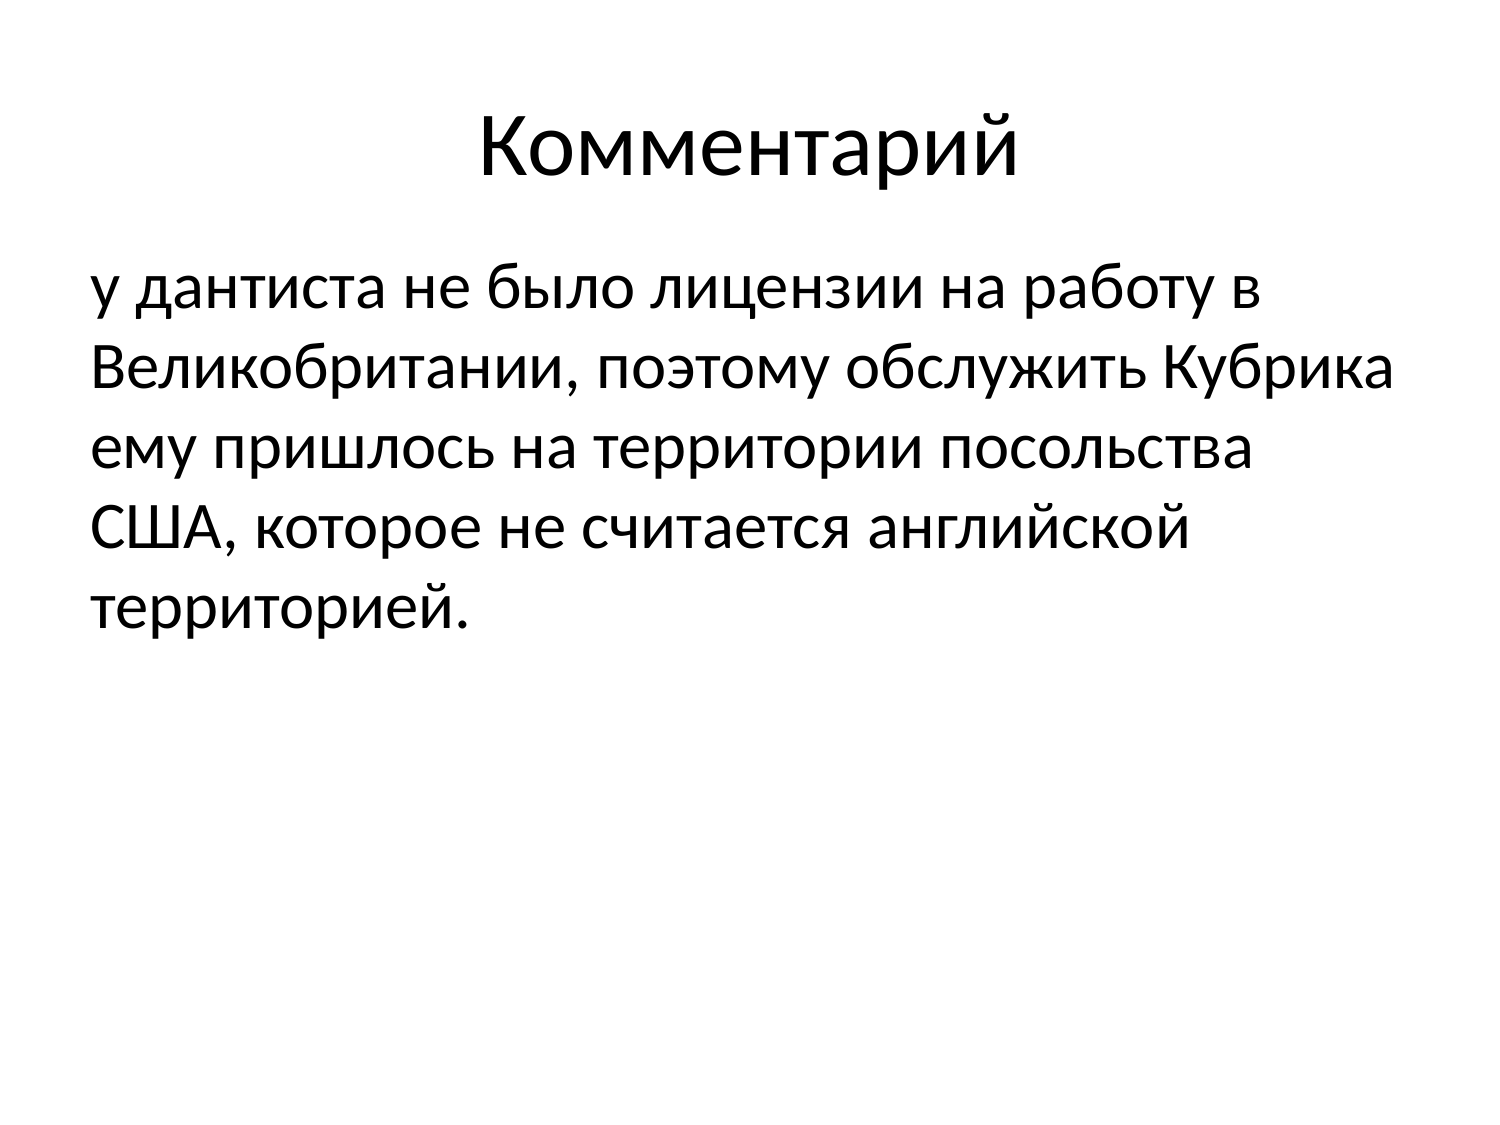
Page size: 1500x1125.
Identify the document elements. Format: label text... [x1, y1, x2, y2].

title Комментарий [75, 45, 1425, 233]
list у дантиста не было лицензии на работу в Великобритании, поэтому обслужить Кубрика ему пришлось на территории посольства США, которое не считается английской территорией. [75, 234, 1425, 1024]
